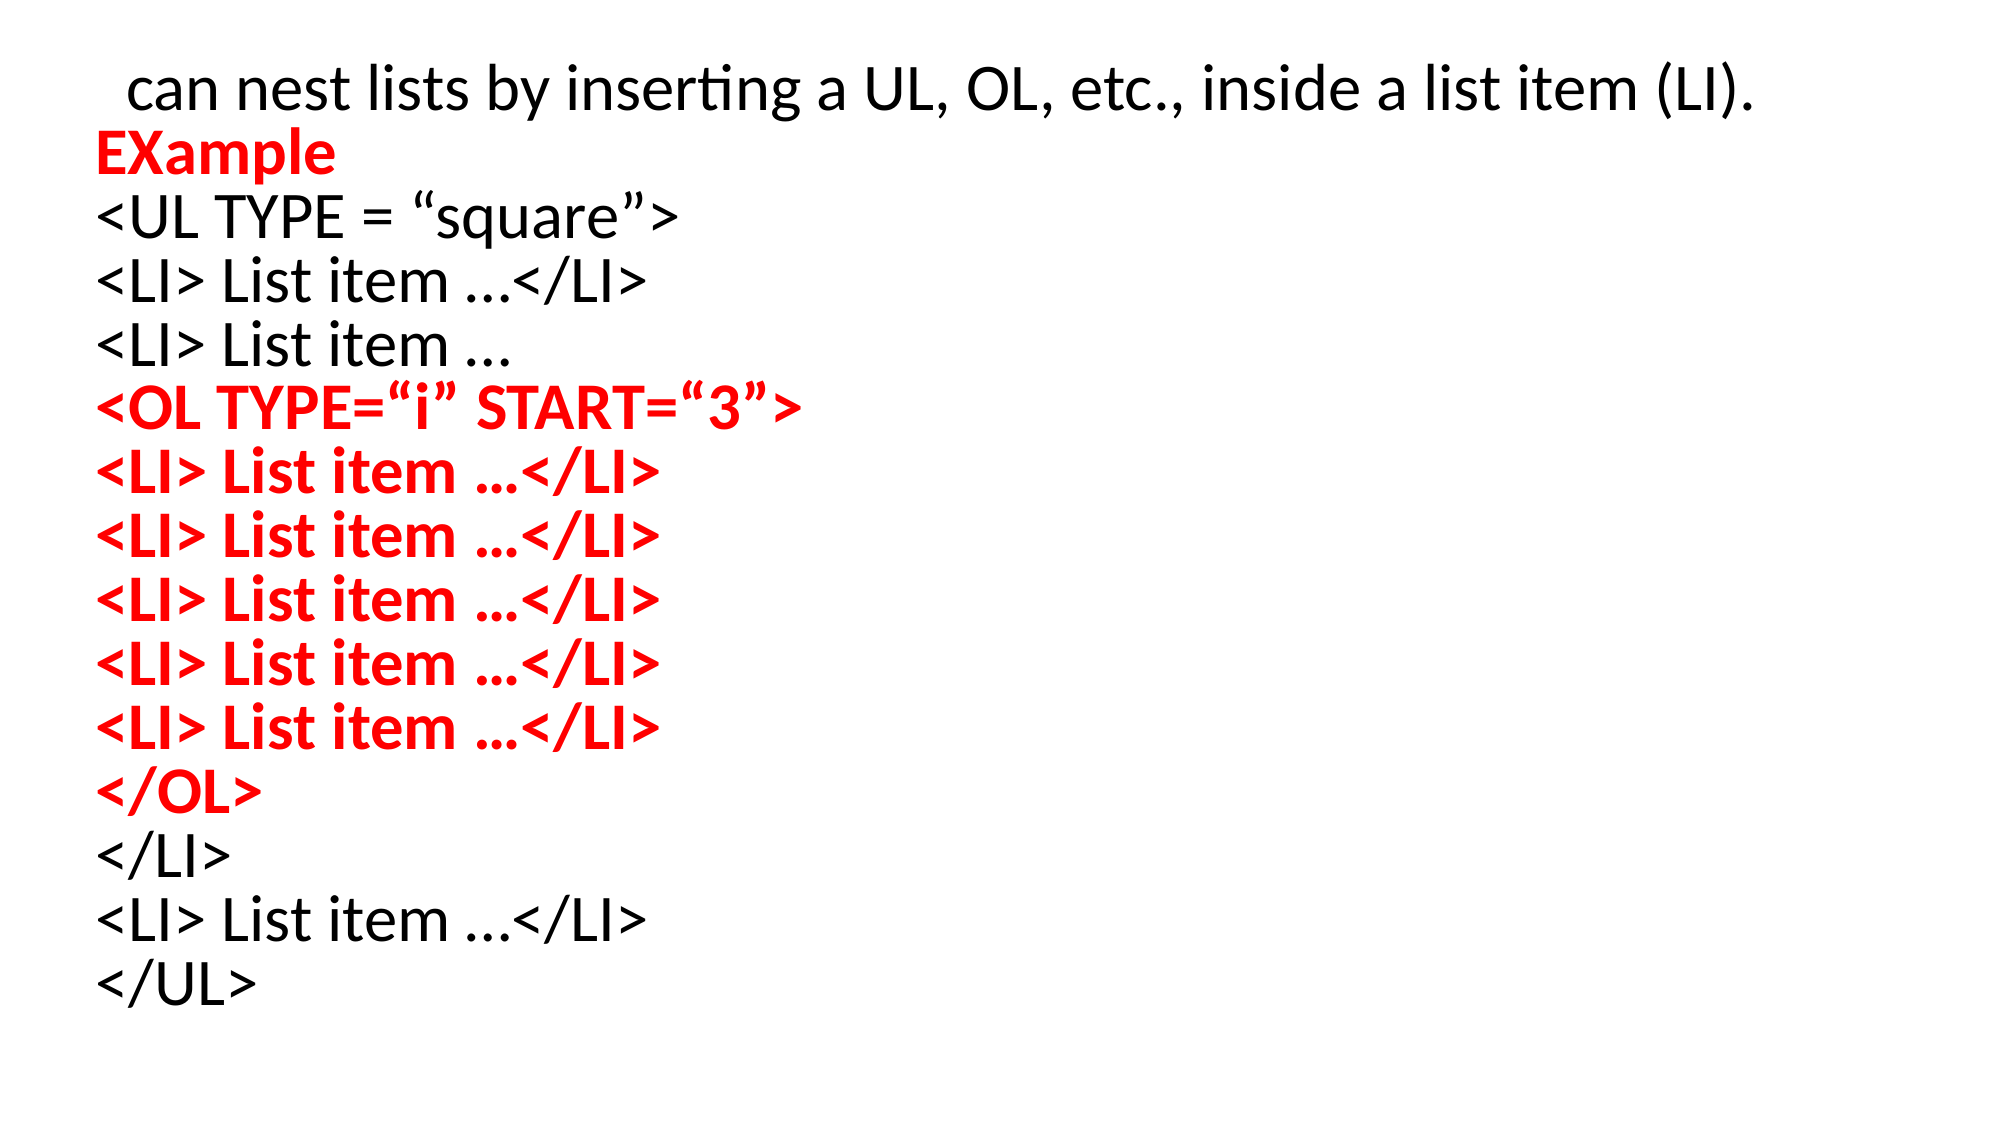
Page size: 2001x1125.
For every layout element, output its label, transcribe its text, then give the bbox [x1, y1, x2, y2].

text_box can nest lists by inserting a UL, OL, etc., inside a list item (LI). EXample <UL TYPE = “square”> <LI> List item …</LI> <LI> List item … <OL TYPE=“i” START=“3”> <LI> List item …</LI> <LI> List item …</LI> <LI> List item …</LI> <LI> List item …</LI> <LI> List item …</LI> </OL> </LI> <LI> List item …</LI> </UL> [80, 51, 1937, 1026]
